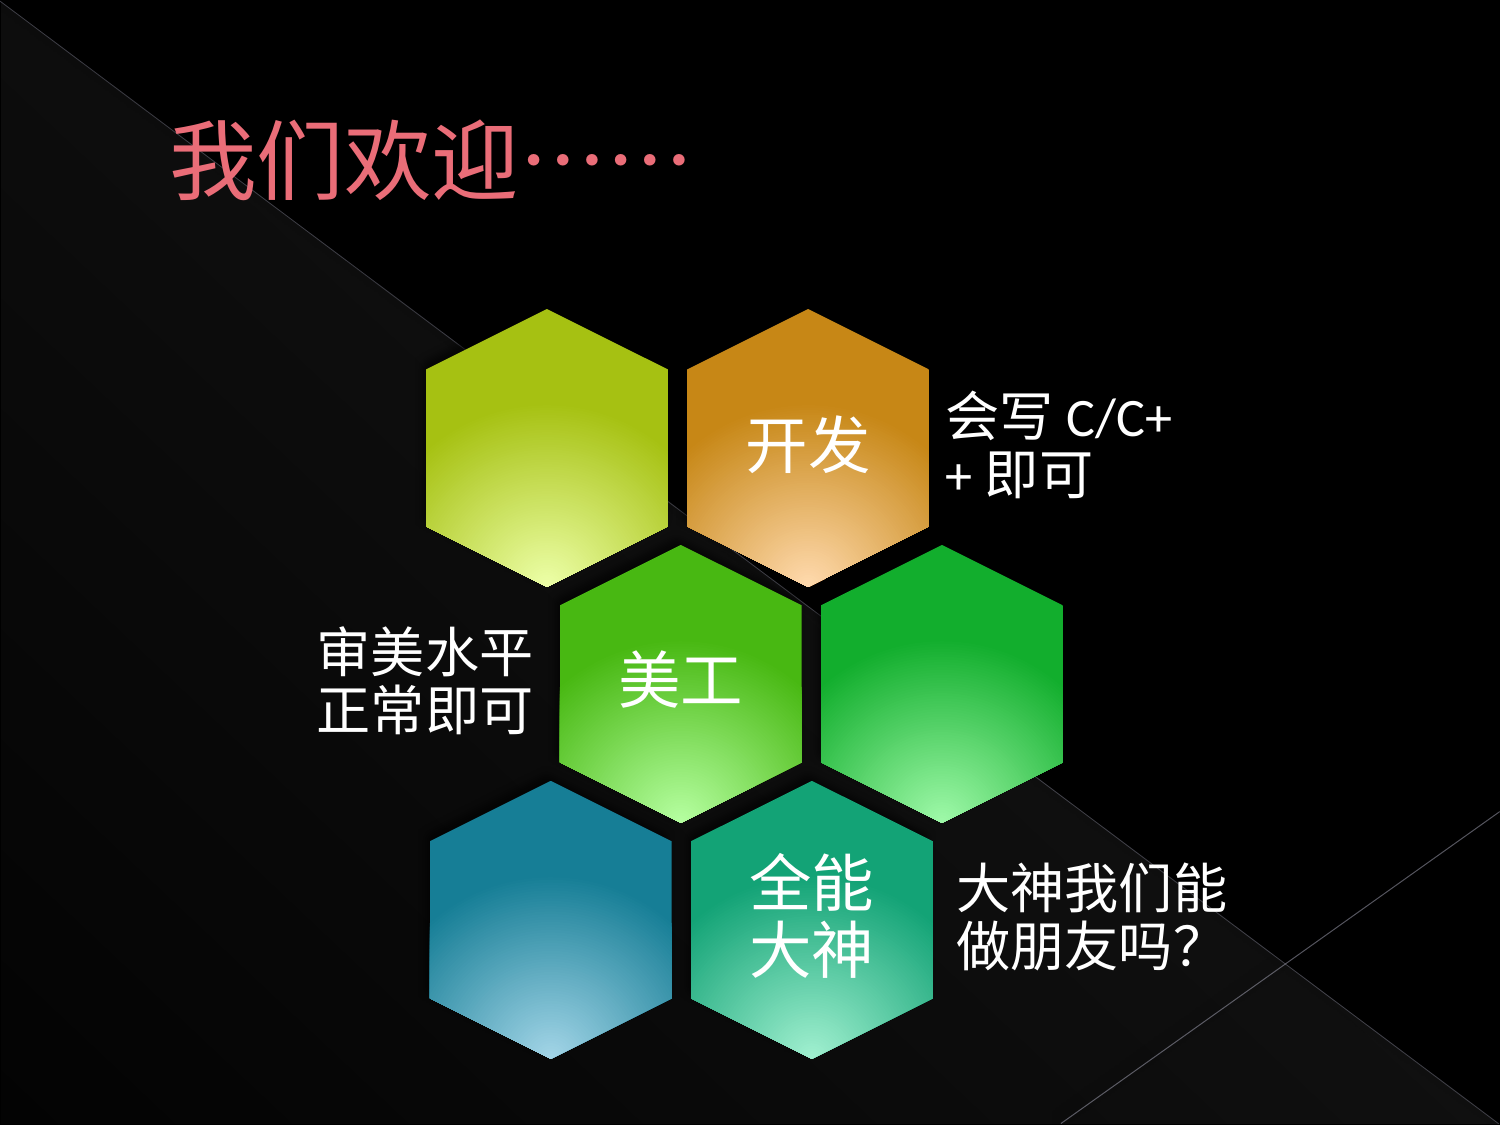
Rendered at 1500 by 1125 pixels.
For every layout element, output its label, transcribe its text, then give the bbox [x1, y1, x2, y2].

title 我们欢迎…… [75, 43, 1425, 274]
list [74, 308, 1426, 1060]
